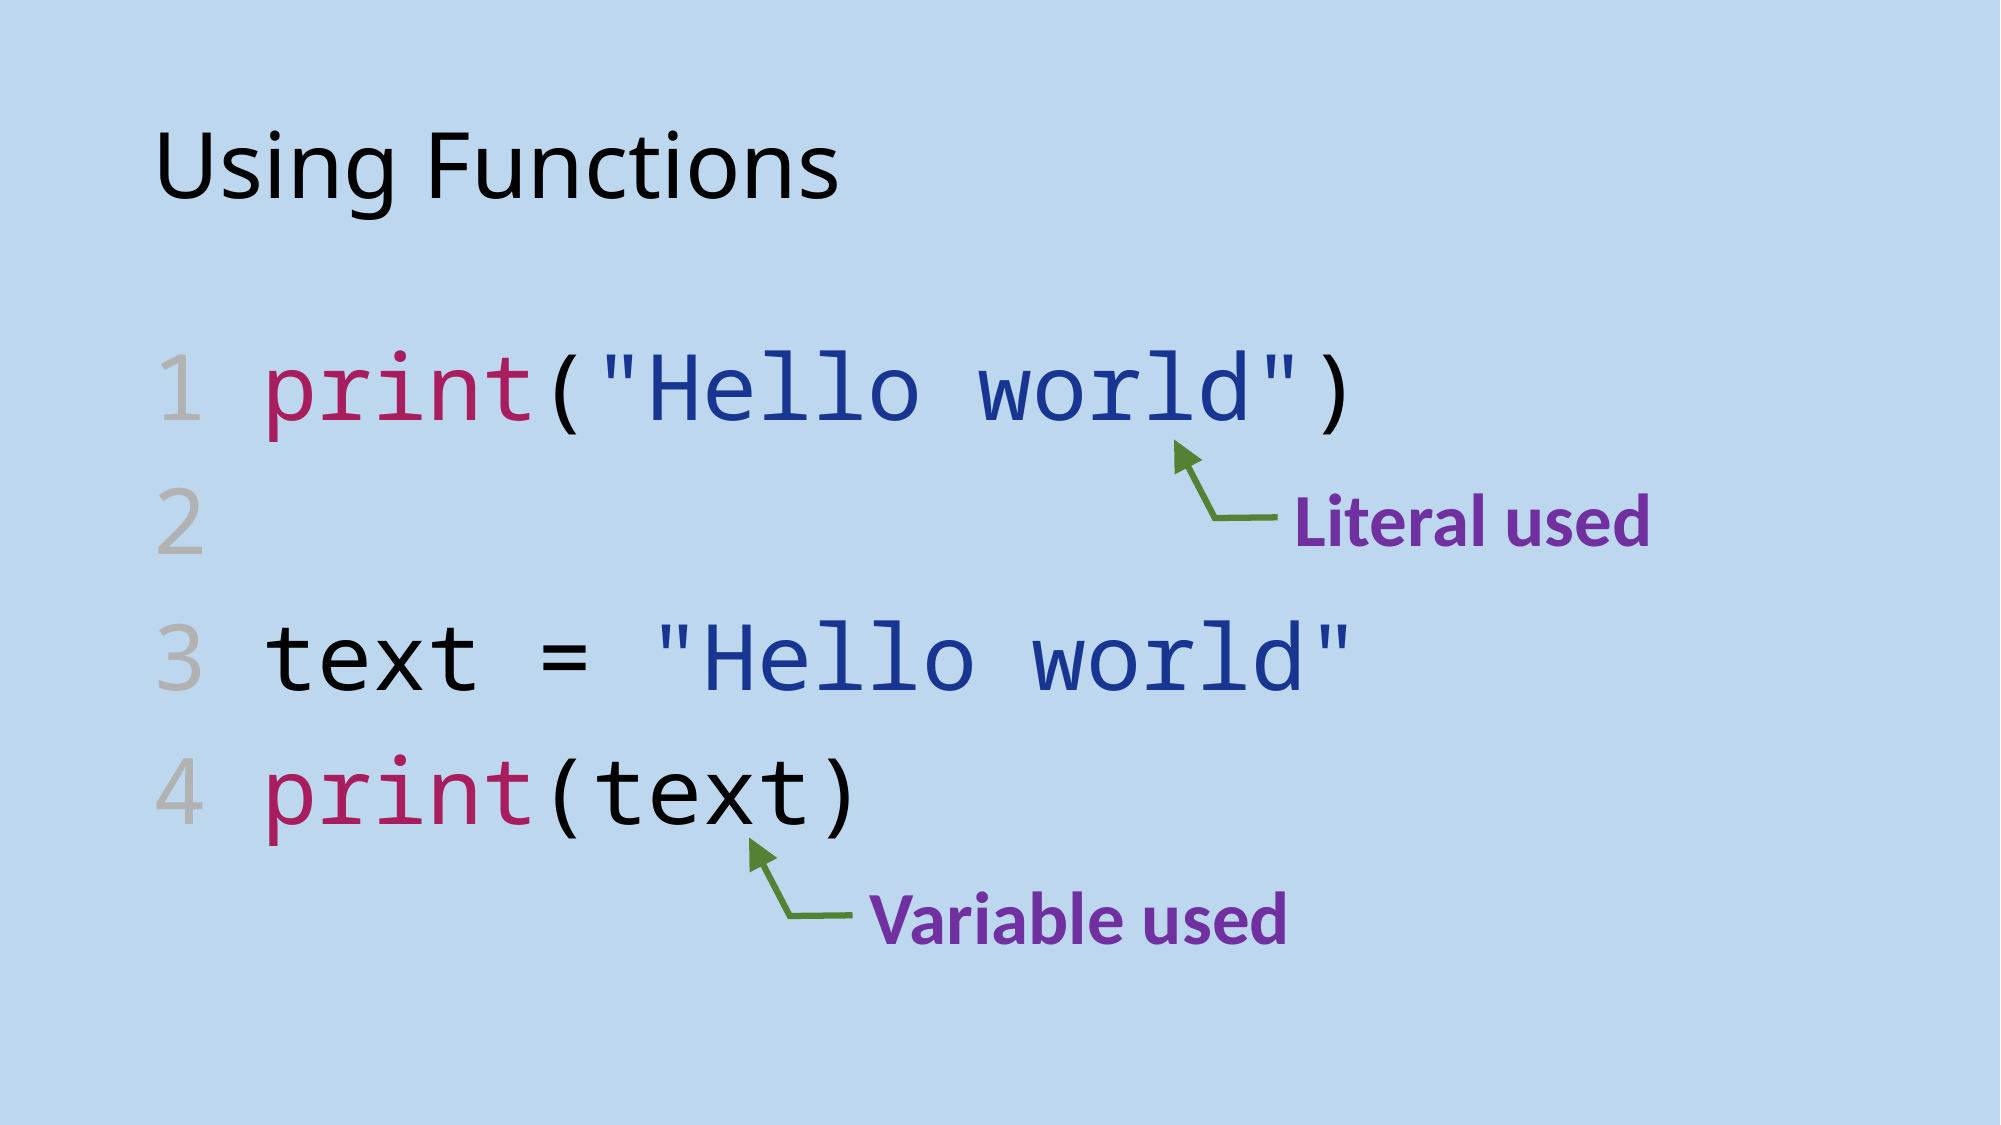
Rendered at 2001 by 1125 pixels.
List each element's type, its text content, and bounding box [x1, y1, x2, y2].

text_box Literal used [1174, 439, 1278, 520]
text_box Literal used [1280, 471, 1782, 563]
text_box Variable used [855, 869, 1356, 960]
text_box Variable used [749, 837, 853, 918]
text_box 1 print("Hello world") 2 3 text = "Hello world" 4 print(text) [137, 321, 1663, 851]
title Using Functions [137, 59, 1863, 278]
